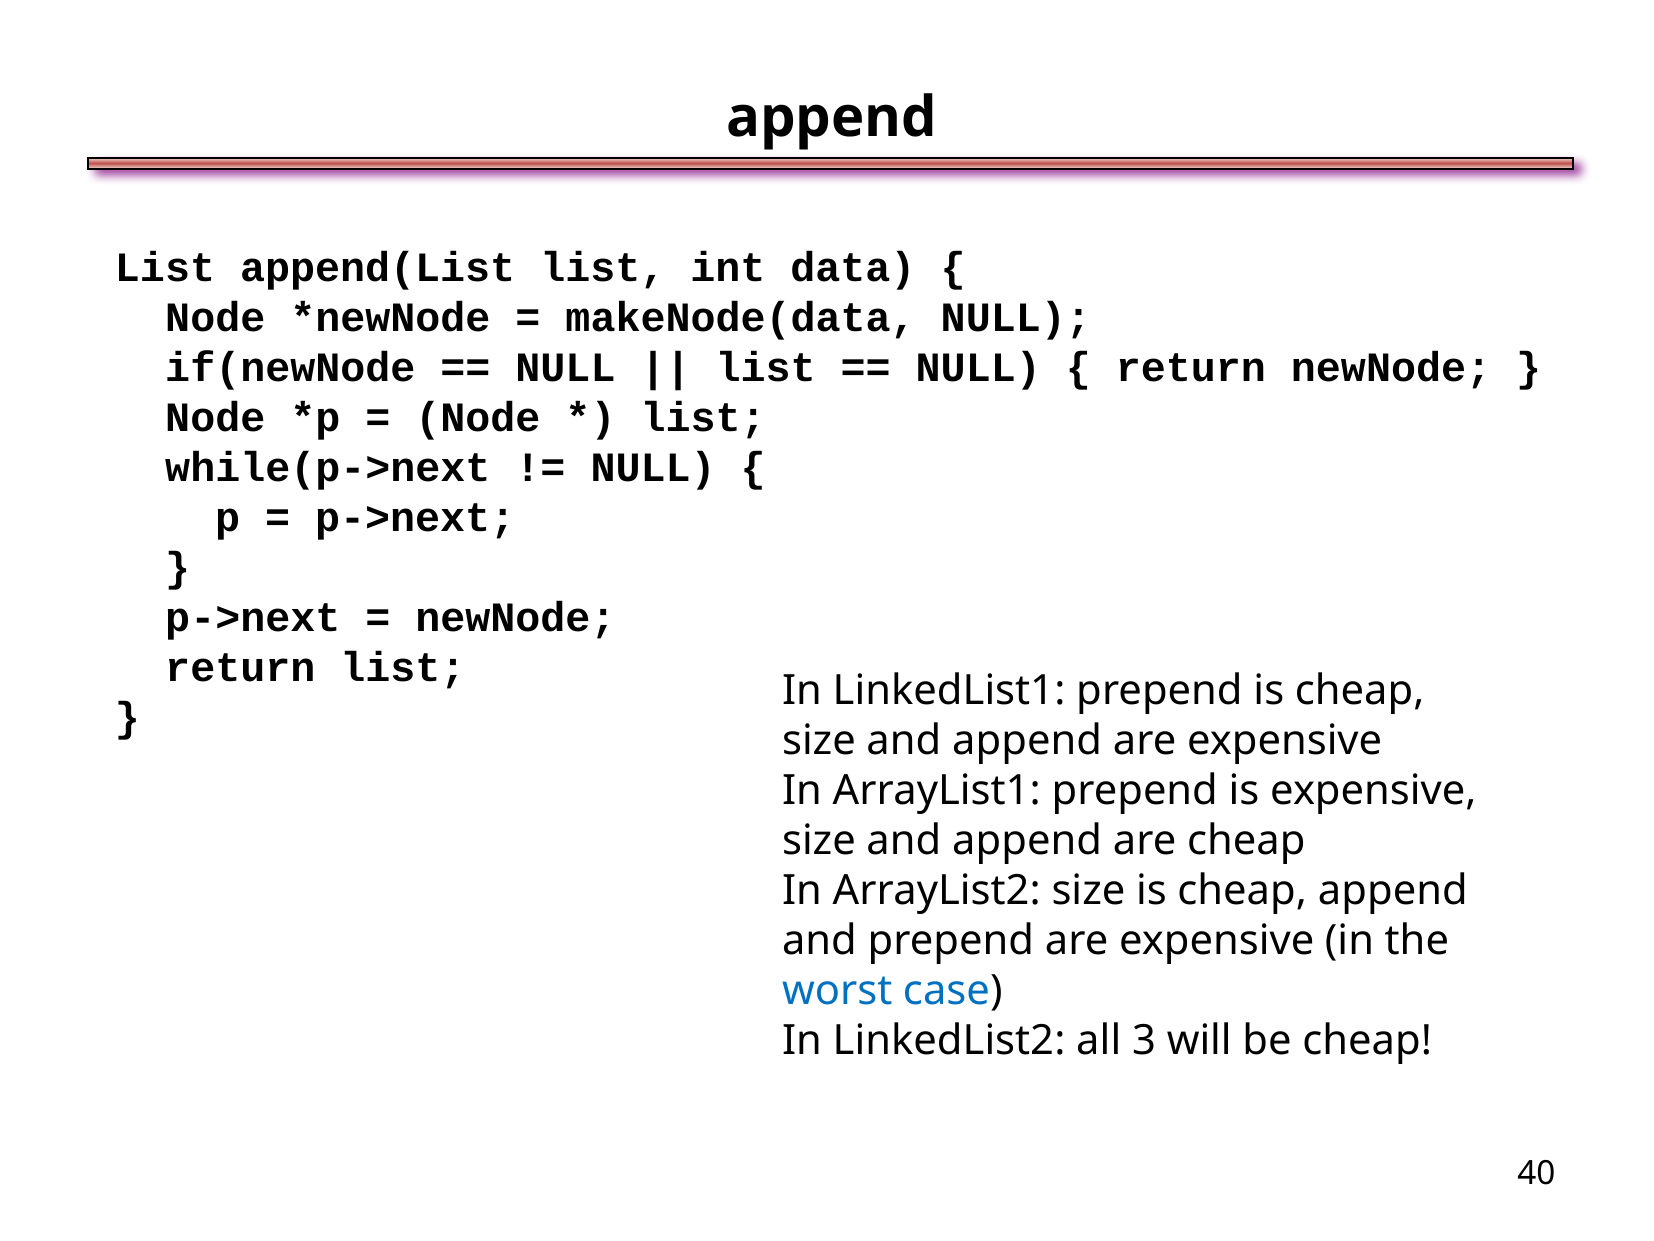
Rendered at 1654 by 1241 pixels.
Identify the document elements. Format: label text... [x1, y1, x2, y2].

text_box append [87, 72, 1576, 156]
text_box List append(List list, int data) { Node *newNode = makeNode(data, NULL); if(newNode == NULL || list == NULL) { return newNode; } Node *p = (Node *) list; while(p->next != NULL) { p = p->next; } p->next = newNode; return list; } [87, 182, 1571, 1131]
text_box <number> [1227, 1142, 1572, 1226]
text_box In LinkedList1: prepend is cheap, size and append are expensive In ArrayList1: prepend is expensive, size and append are cheap In ArrayList2: size is cheap, append and prepend are expensive (in the worst case) In LinkedList2: all 3 will be cheap! [767, 655, 1466, 1070]
